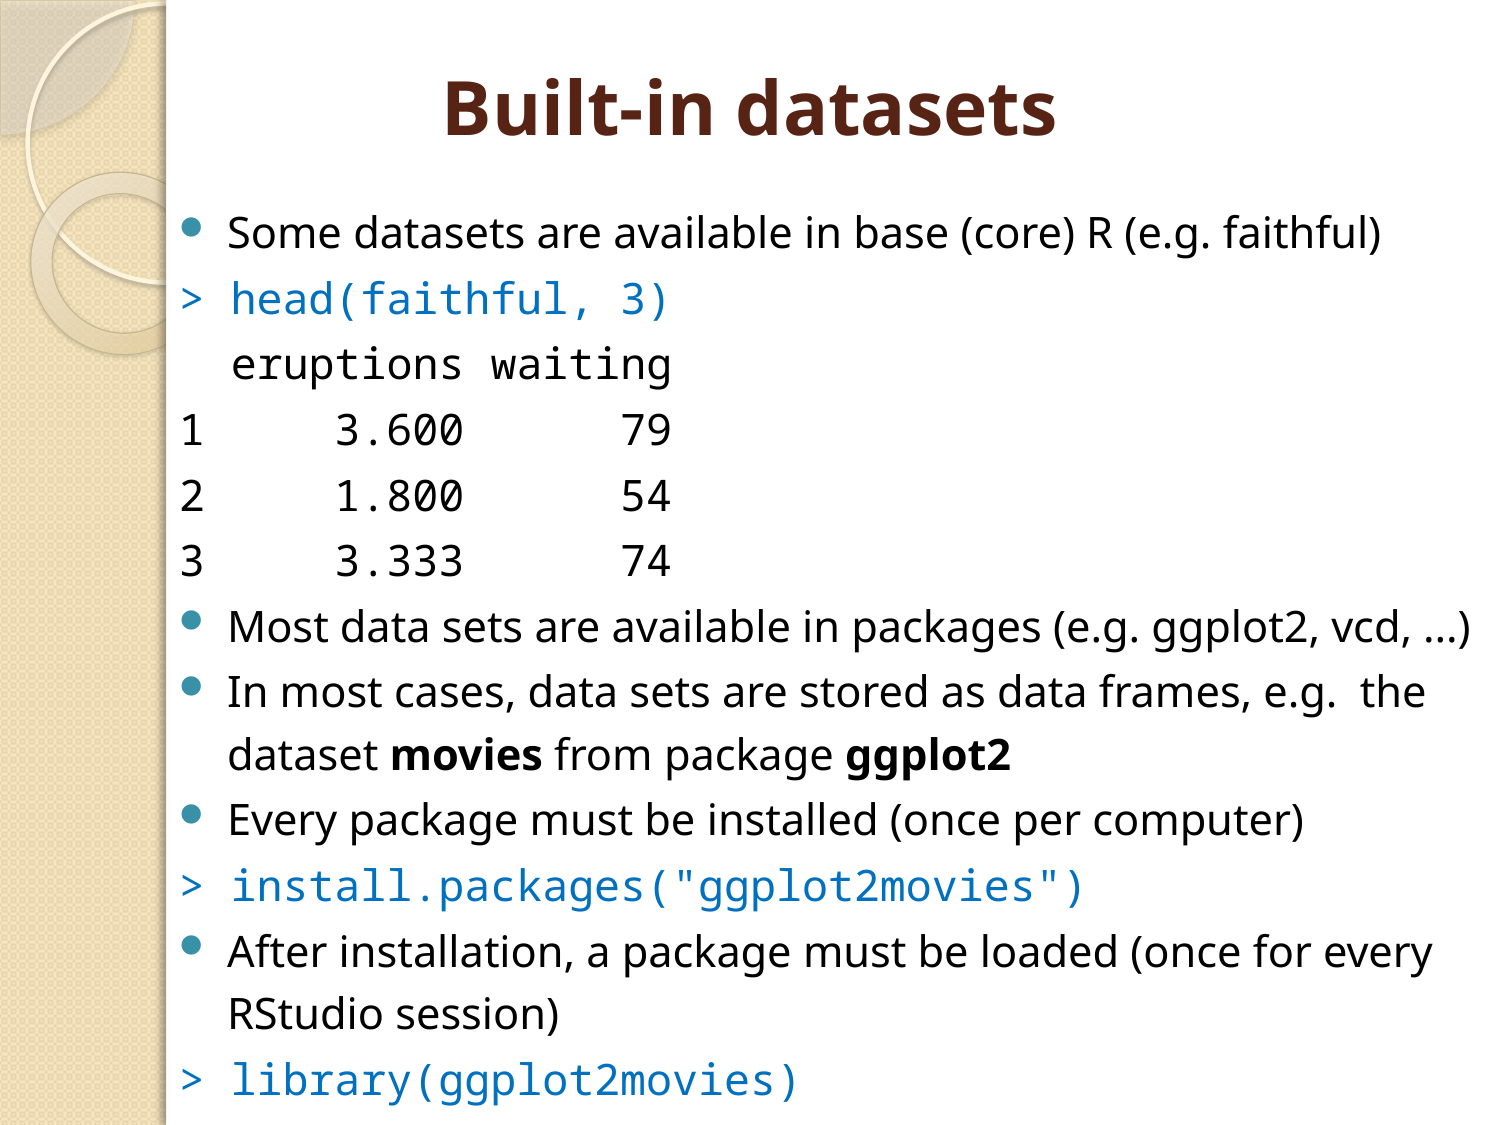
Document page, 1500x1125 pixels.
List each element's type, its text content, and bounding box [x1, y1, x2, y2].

title Built-in datasets [0, 35, 1500, 175]
list Some datasets are available in base (core) R (e.g. faithful) > head(faithful, 3) eruptions waiting 1 3.600 79 2 1.800 54 3 3.333 74 Most data sets are available in packages (e.g. ggplot2, vcd, ...) In most cases, data sets are stored as data frames, e.g. the dataset movies from package ggplot2 Every package must be installed (once per computer) > install.packages("ggplot2movies") After installation, a package must be loaded (once for every RStudio session) > library(ggplot2movies) [150, 187, 1500, 1125]
